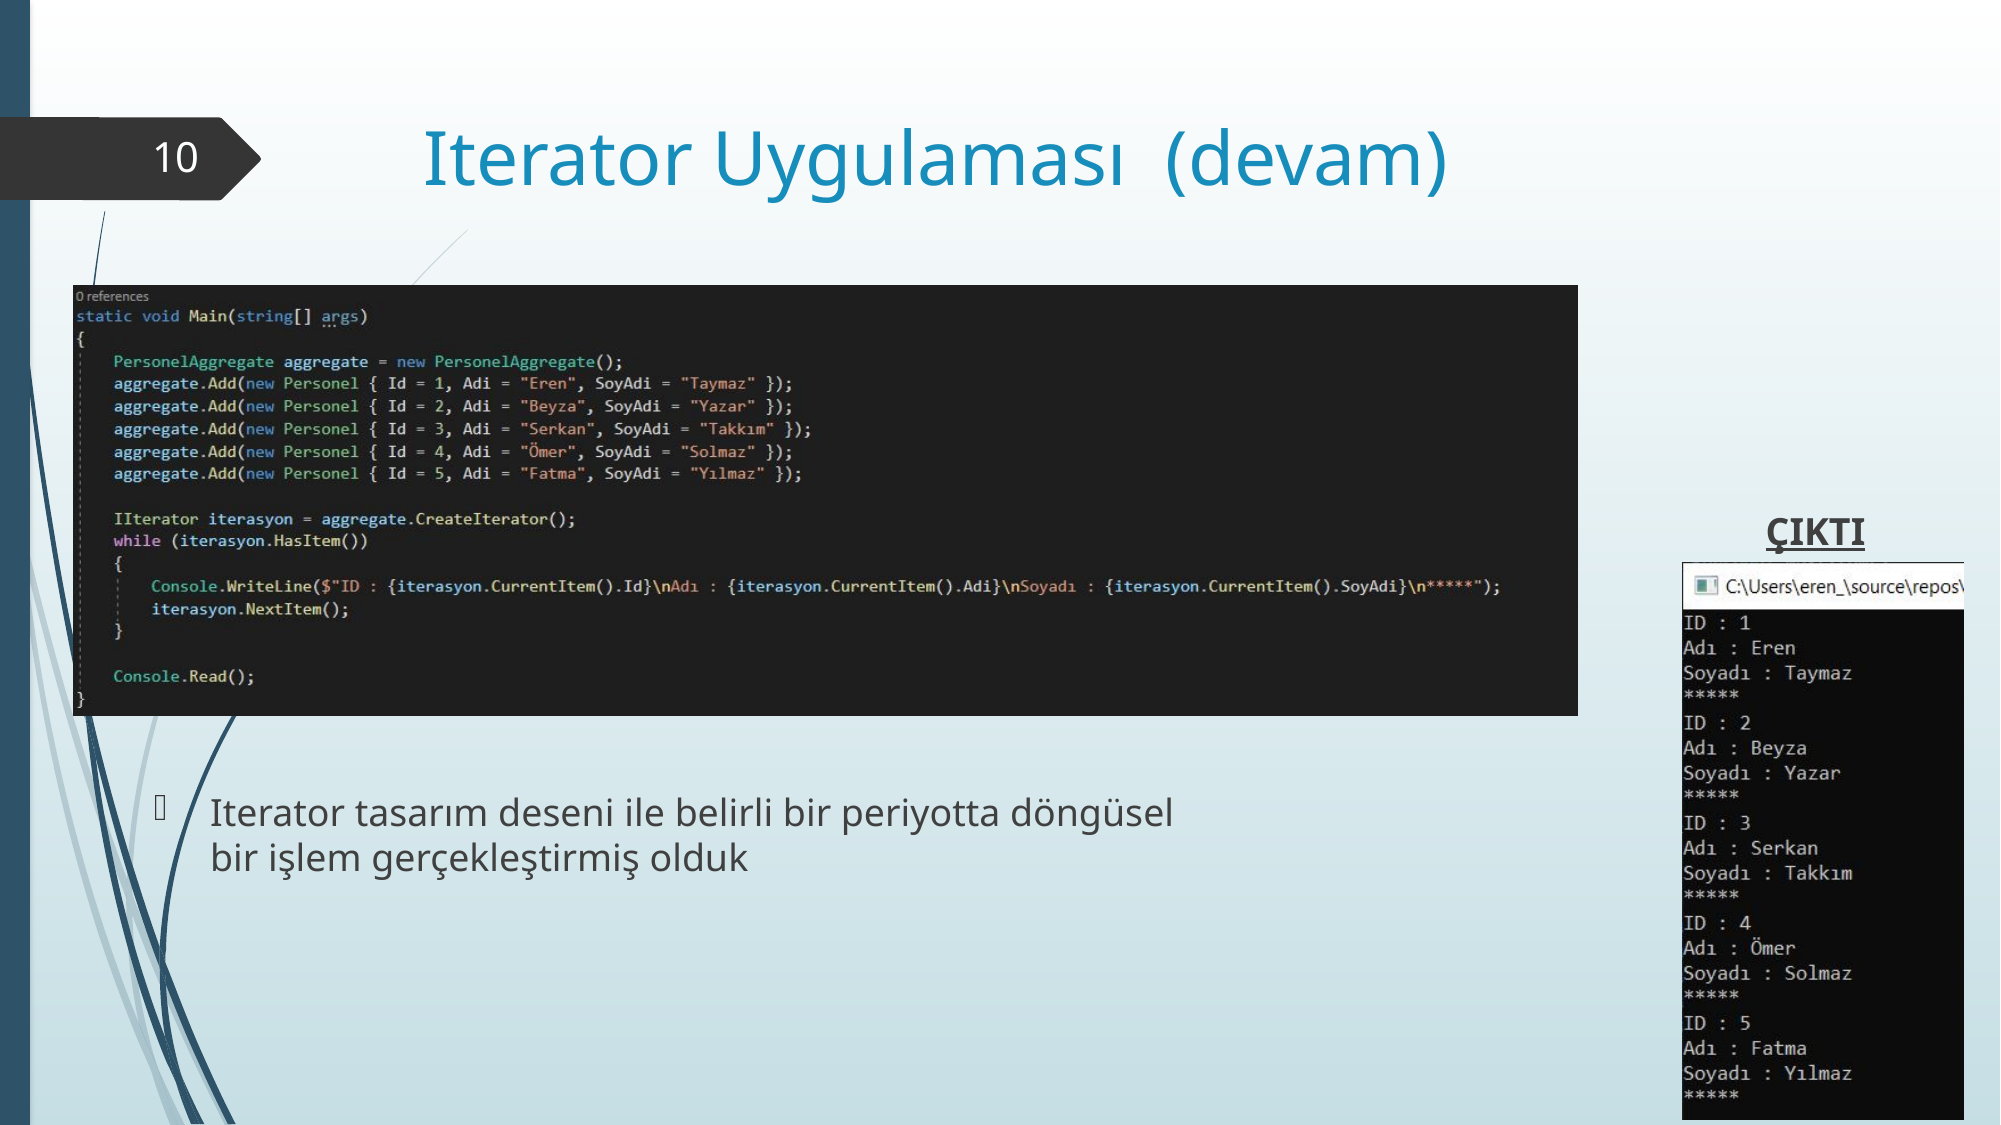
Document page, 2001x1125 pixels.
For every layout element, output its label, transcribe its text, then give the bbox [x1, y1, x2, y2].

text_box ÇIKTI [1750, 500, 2000, 894]
slide_number 10 [87, 129, 216, 190]
picture [1682, 562, 1964, 1121]
list Iterator tasarım deseni ile belirli bir periyotta döngüsel bir işlem gerçekleştirmiş olduk [138, 781, 1223, 1059]
title Iterator Uygulaması (devam) [408, 102, 1871, 313]
picture [73, 285, 1578, 716]
